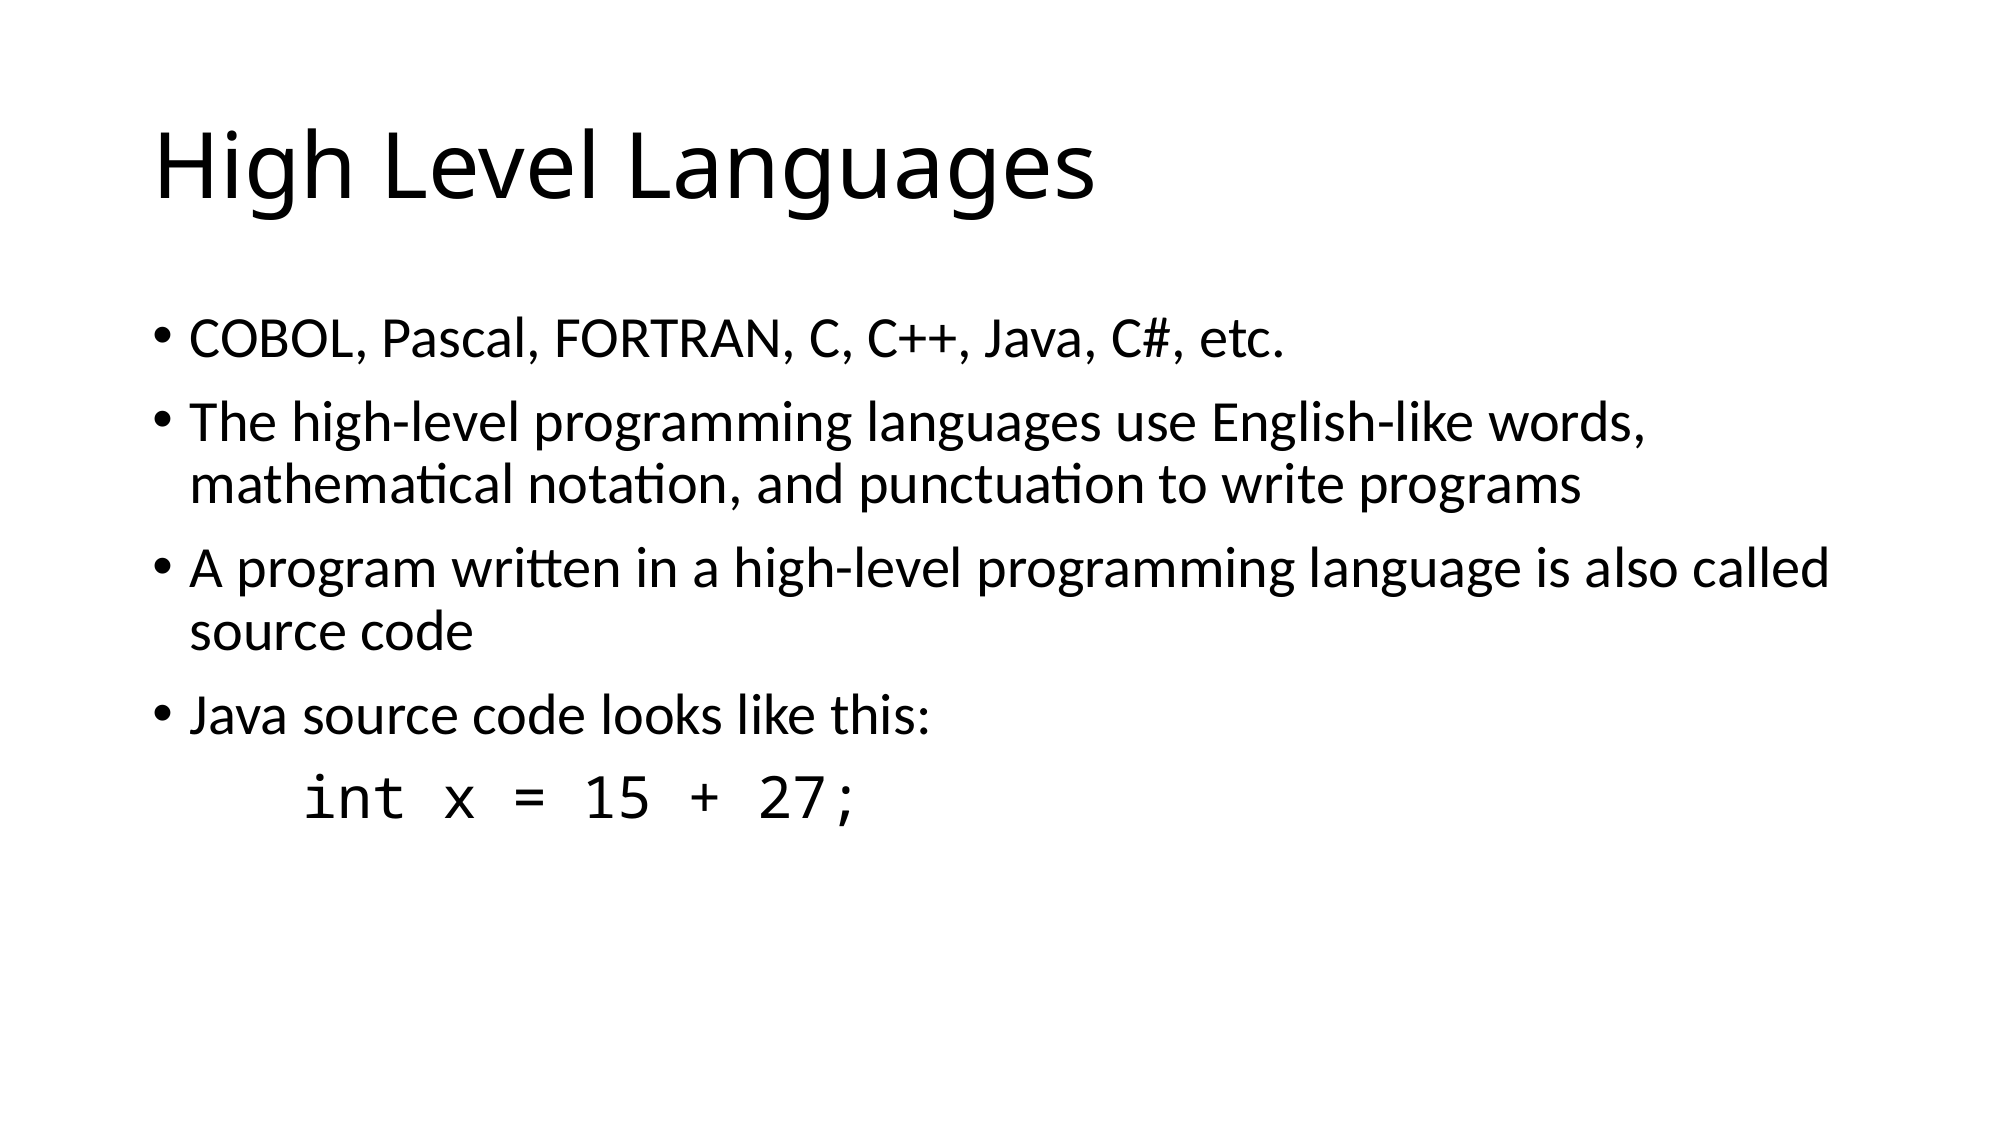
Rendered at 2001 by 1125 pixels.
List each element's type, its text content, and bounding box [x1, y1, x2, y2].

list COBOL, Pascal, FORTRAN, C, C++, Java, C#, etc. The high-level programming languages use English-like words, mathematical notation, and punctuation to write programs A program written in a high-level programming language is also called source code Java source code looks like this: int x = 15 + 27; [137, 299, 1863, 1014]
title High Level Languages [137, 59, 1863, 278]
